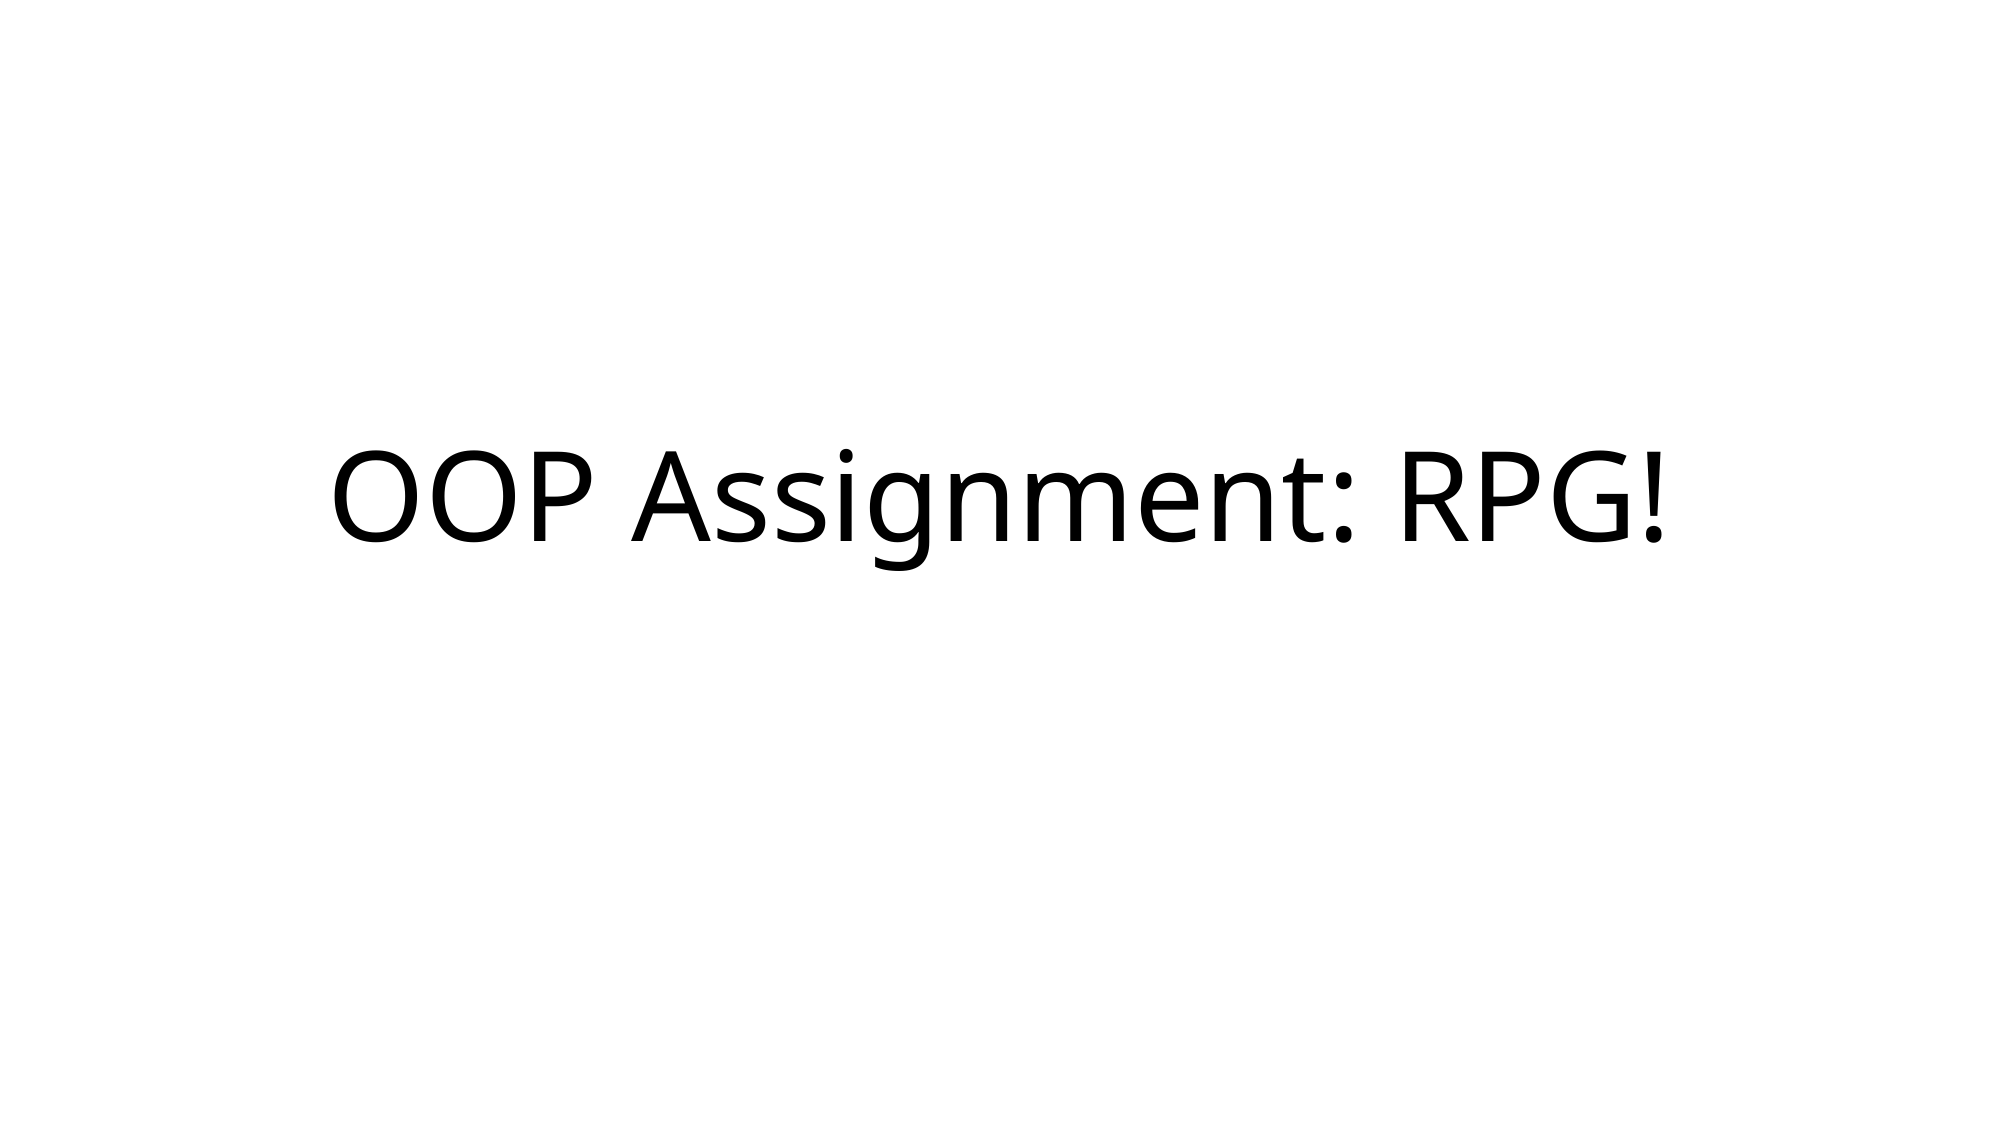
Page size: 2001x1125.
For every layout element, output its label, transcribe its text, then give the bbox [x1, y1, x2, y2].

title OOP Assignment: RPG! [249, 184, 1750, 576]
